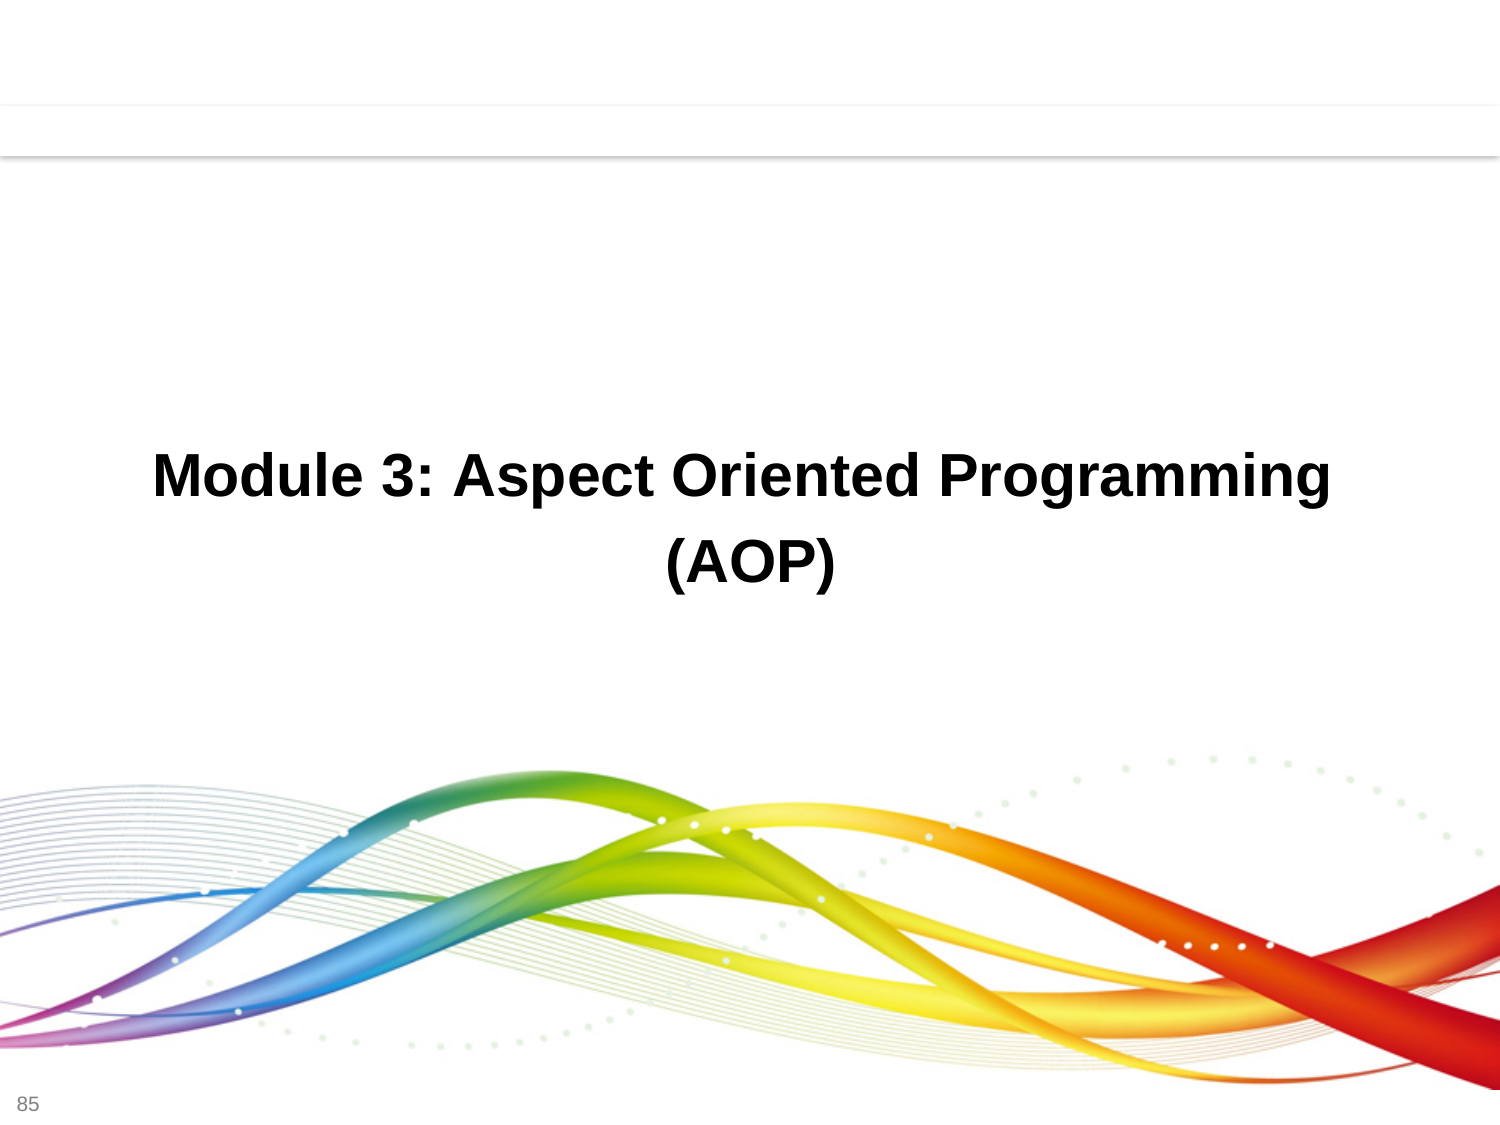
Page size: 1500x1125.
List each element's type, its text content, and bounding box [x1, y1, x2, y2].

picture [0, 733, 1500, 1090]
list Module 3: Aspect Oriented Programming (AOP) [77, 428, 1426, 645]
